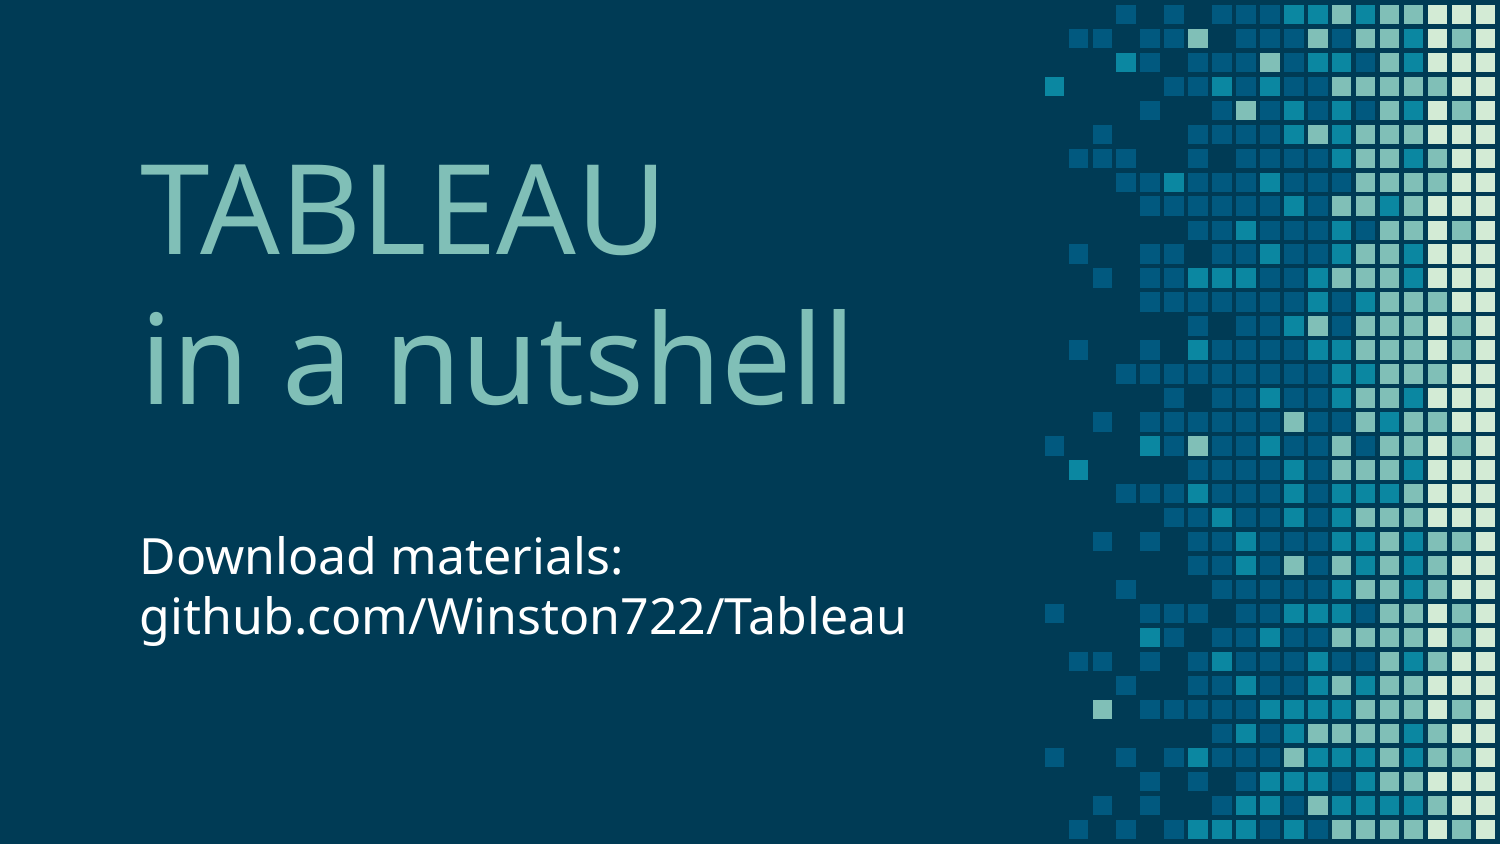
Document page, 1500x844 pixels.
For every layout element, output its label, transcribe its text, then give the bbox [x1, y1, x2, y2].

picture [655, 310, 711, 403]
picture [151, 338, 161, 403]
picture [591, 336, 638, 405]
picture [834, 310, 844, 403]
picture [183, 336, 239, 403]
picture [728, 336, 785, 405]
text_box Download materials: github.com/Winston722/Tableau [125, 517, 933, 653]
picture [395, 336, 451, 403]
picture [288, 336, 341, 405]
title TABLEAU in a nutshell [125, 114, 1011, 305]
picture [542, 322, 581, 405]
picture [150, 313, 162, 325]
picture [802, 310, 812, 403]
picture [471, 338, 527, 405]
